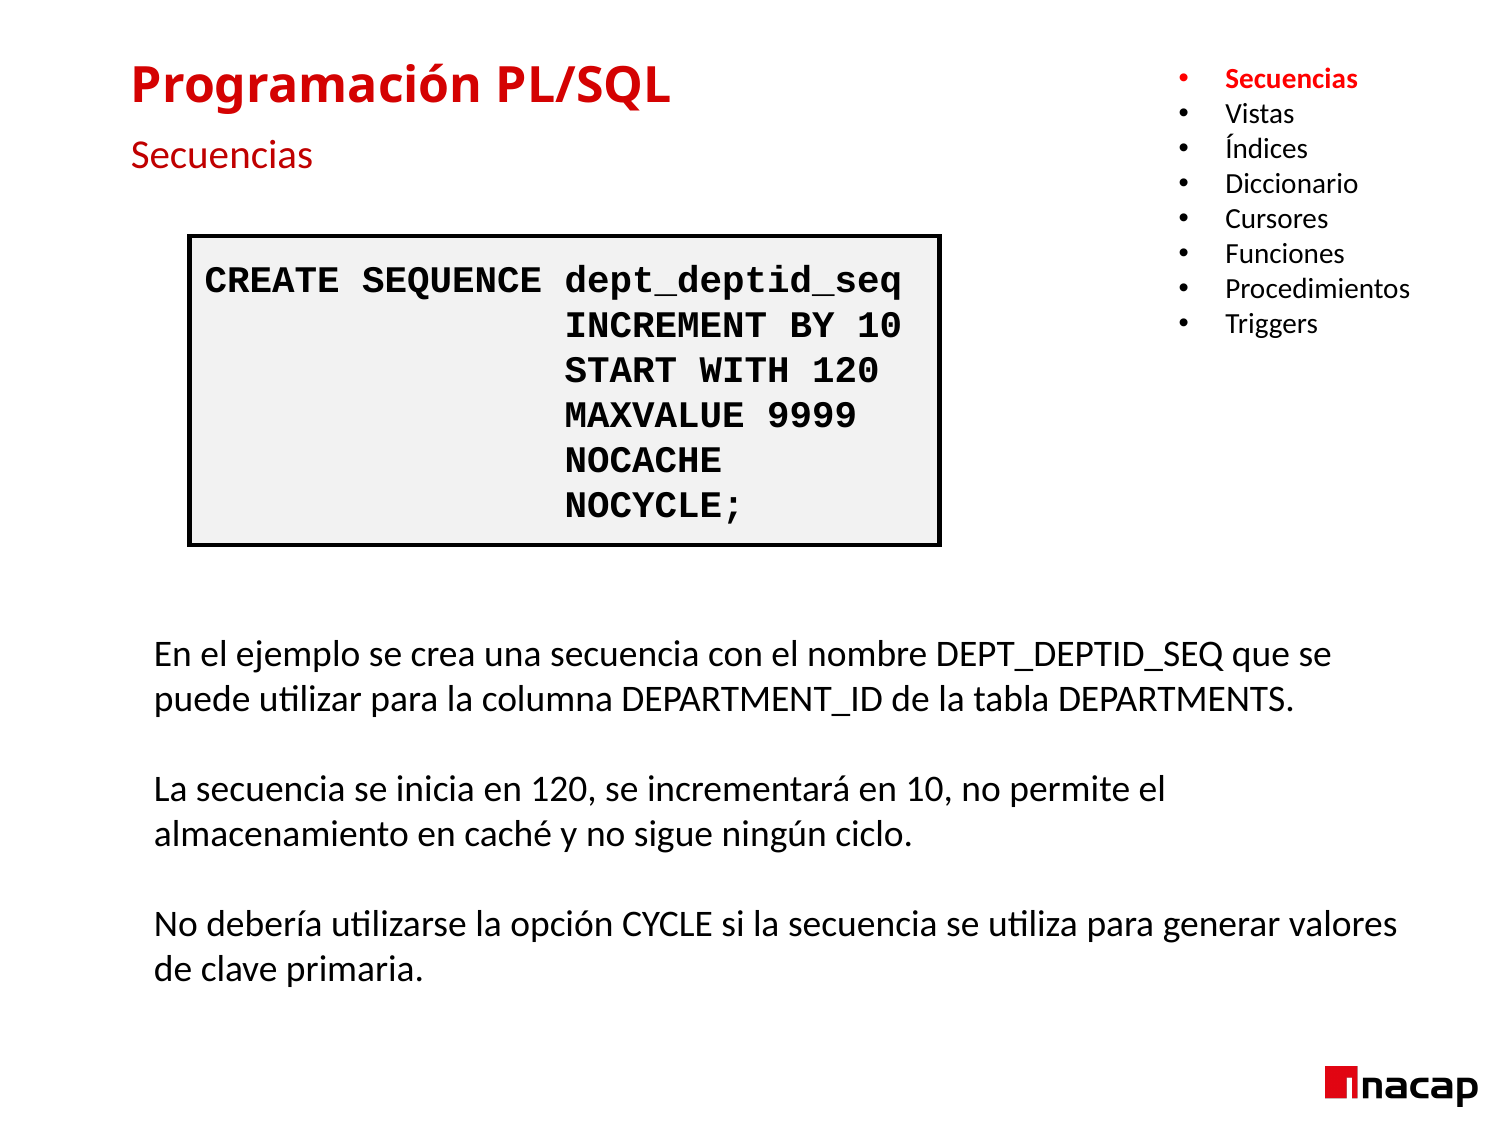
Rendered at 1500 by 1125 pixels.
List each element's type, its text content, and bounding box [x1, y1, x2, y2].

text_box En el ejemplo se crea una secuencia con el nombre DEPT_DEPTID_SEQ que se puede utilizar para la columna DEPARTMENT_ID de la tabla DEPARTMENTS. La secuencia se inicia en 120, se incrementará en 10, no permite el almacenamiento en caché y no sigue ningún ciclo. No debería utilizarse la opción CYCLE si la secuencia se utiliza para generar valores de clave primaria. [139, 621, 1426, 997]
picture [1325, 1065, 1478, 1108]
text_box CREATE SEQUENCE dept_deptid_seq INCREMENT BY 10 START WITH 120 MAXVALUE 9999 NOCACHE NOCYCLE; [189, 235, 940, 545]
text_box Secuencias Vistas Índices Diccionario Cursores Funciones Procedimientos Triggers [1163, 52, 1443, 347]
text_box Secuencias [115, 119, 647, 185]
title Programación PL/SQL [115, 29, 716, 136]
